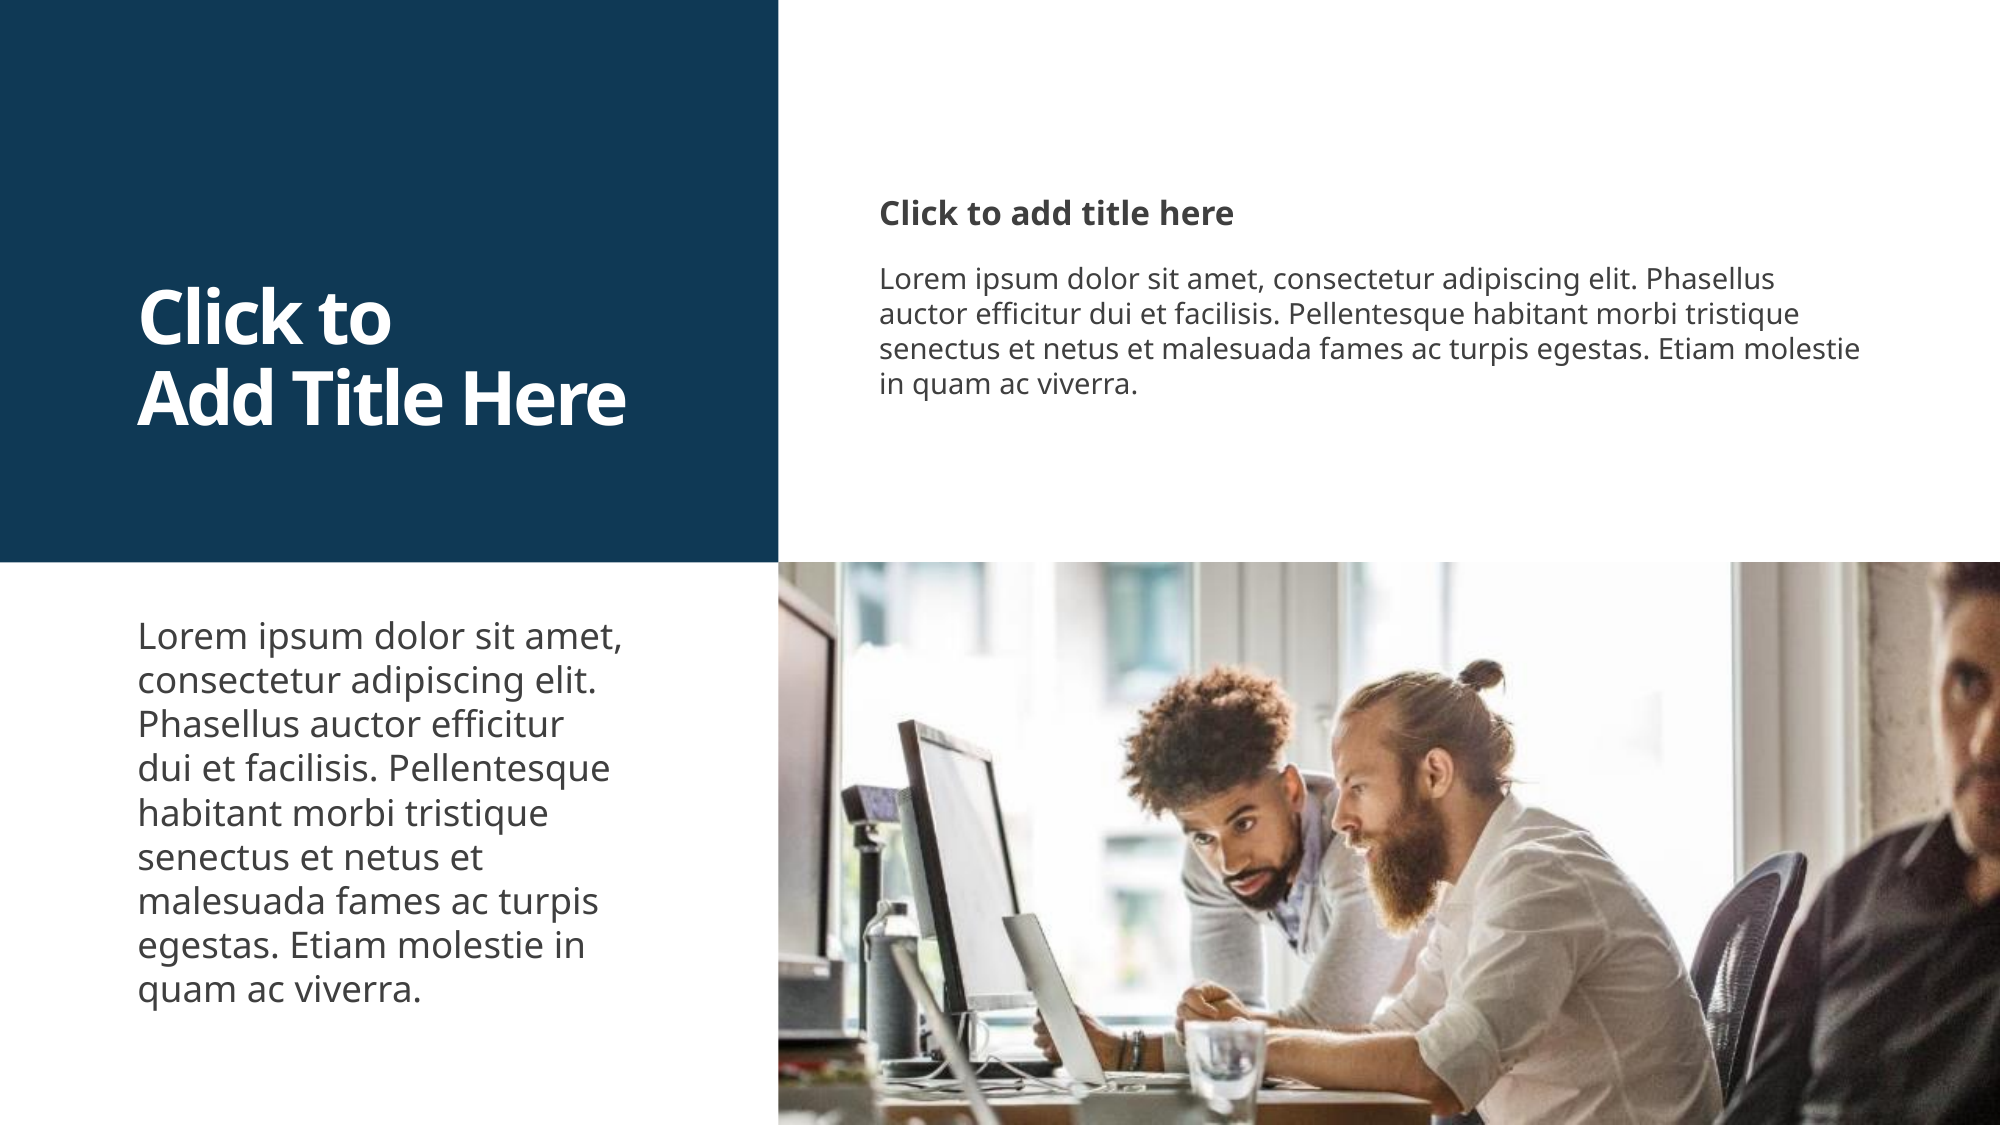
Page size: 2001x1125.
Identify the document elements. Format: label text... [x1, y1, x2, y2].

list Click to add title here [879, 196, 1884, 260]
title Click to Add Title Here [137, 272, 644, 490]
list Lorem ipsum dolor sit amet, consectetur adipiscing elit. Phasellus auctor efficitur dui et facilisis. Pellentesque habitant morbi tristique senectus et netus et malesuada fames ac turpis egestas. Etiam molestie in quam ac viverra. [879, 260, 1884, 490]
list Lorem ipsum dolor sit amet, consectetur adipiscing elit. Phasellus auctor efficitur dui et facilisis. Pellentesque habitant morbi tristique senectus et netus et malesuada fames ac turpis egestas. Etiam molestie in quam ac viverra. [137, 613, 644, 1050]
picture [778, 562, 2000, 1125]
